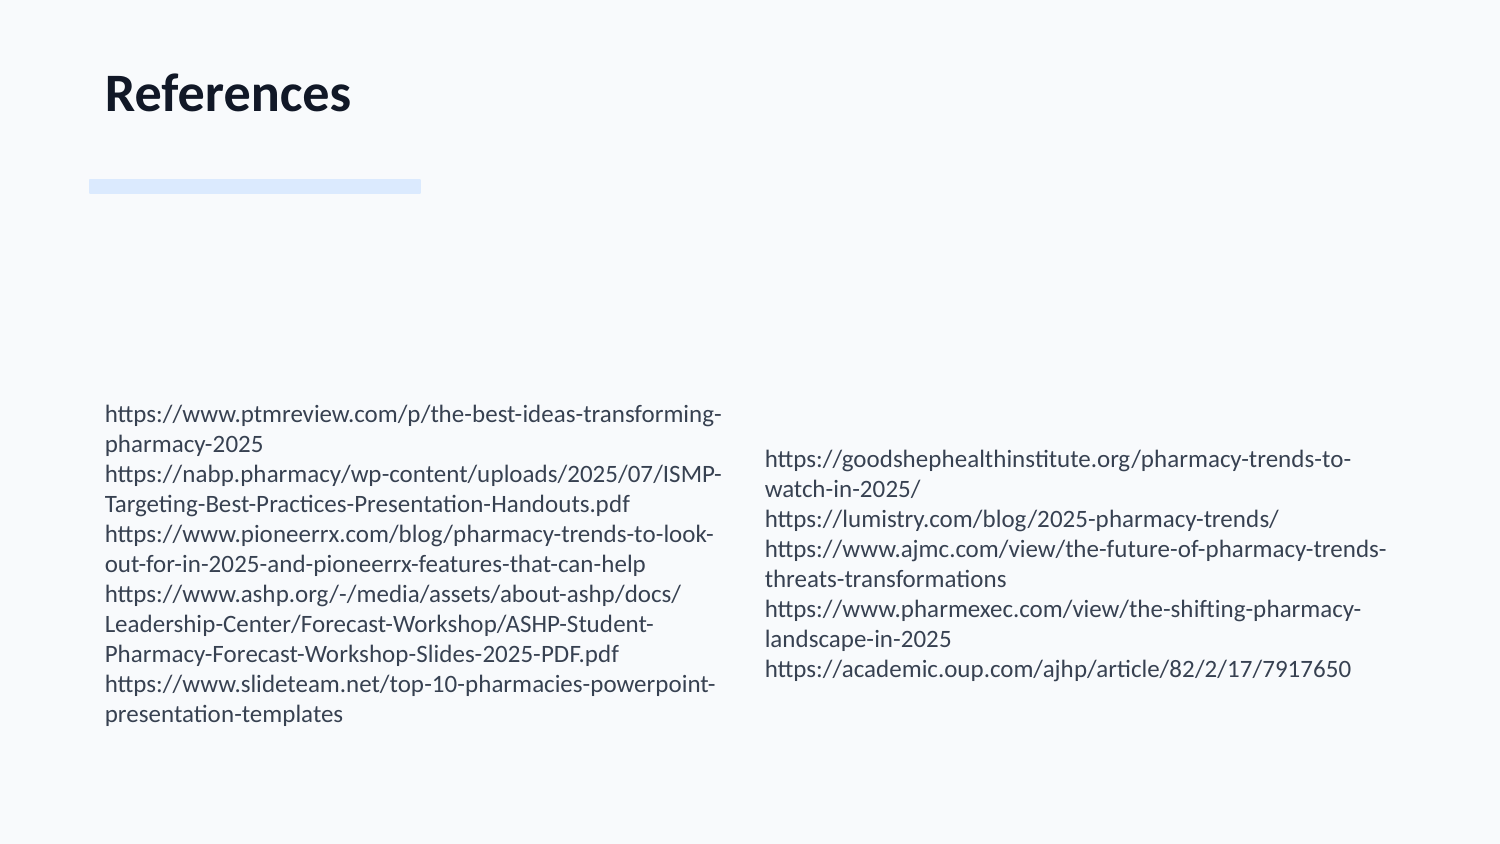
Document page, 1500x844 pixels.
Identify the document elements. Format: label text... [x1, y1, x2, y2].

text_box [89, 180, 420, 194]
text_box https://www.ptmreview.com/p/the-best-ideas-transforming-pharmacy-2025 https://nabp.pharmacy/wp-content/uploads/2025/07/ISMP-Targeting-Best-Practices-Presentation-Handouts.pdf https://www.pioneerrx.com/blog/pharmacy-trends-to-look-out-for-in-2025-and-pioneerrx-features-that-can-help https://www.ashp.org/-/media/assets/about-ashp/docs/Leadership-Center/Forecast-Workshop/ASHP-Student-Pharmacy-Forecast-Workshop-Slides-2025-PDF.pdf https://www.slideteam.net/top-10-pharmacies-powerpoint-presentation-templates [89, 224, 749, 844]
text_box https://goodshephealthinstitute.org/pharmacy-trends-to-watch-in-2025/ https://lumistry.com/blog/2025-pharmacy-trends/ https://www.ajmc.com/view/the-future-of-pharmacy-trends-threats-transformations https://www.pharmexec.com/view/the-shifting-pharmacy-landscape-in-2025 https://academic.oup.com/ajhp/article/82/2/17/7917650 [749, 224, 1410, 844]
